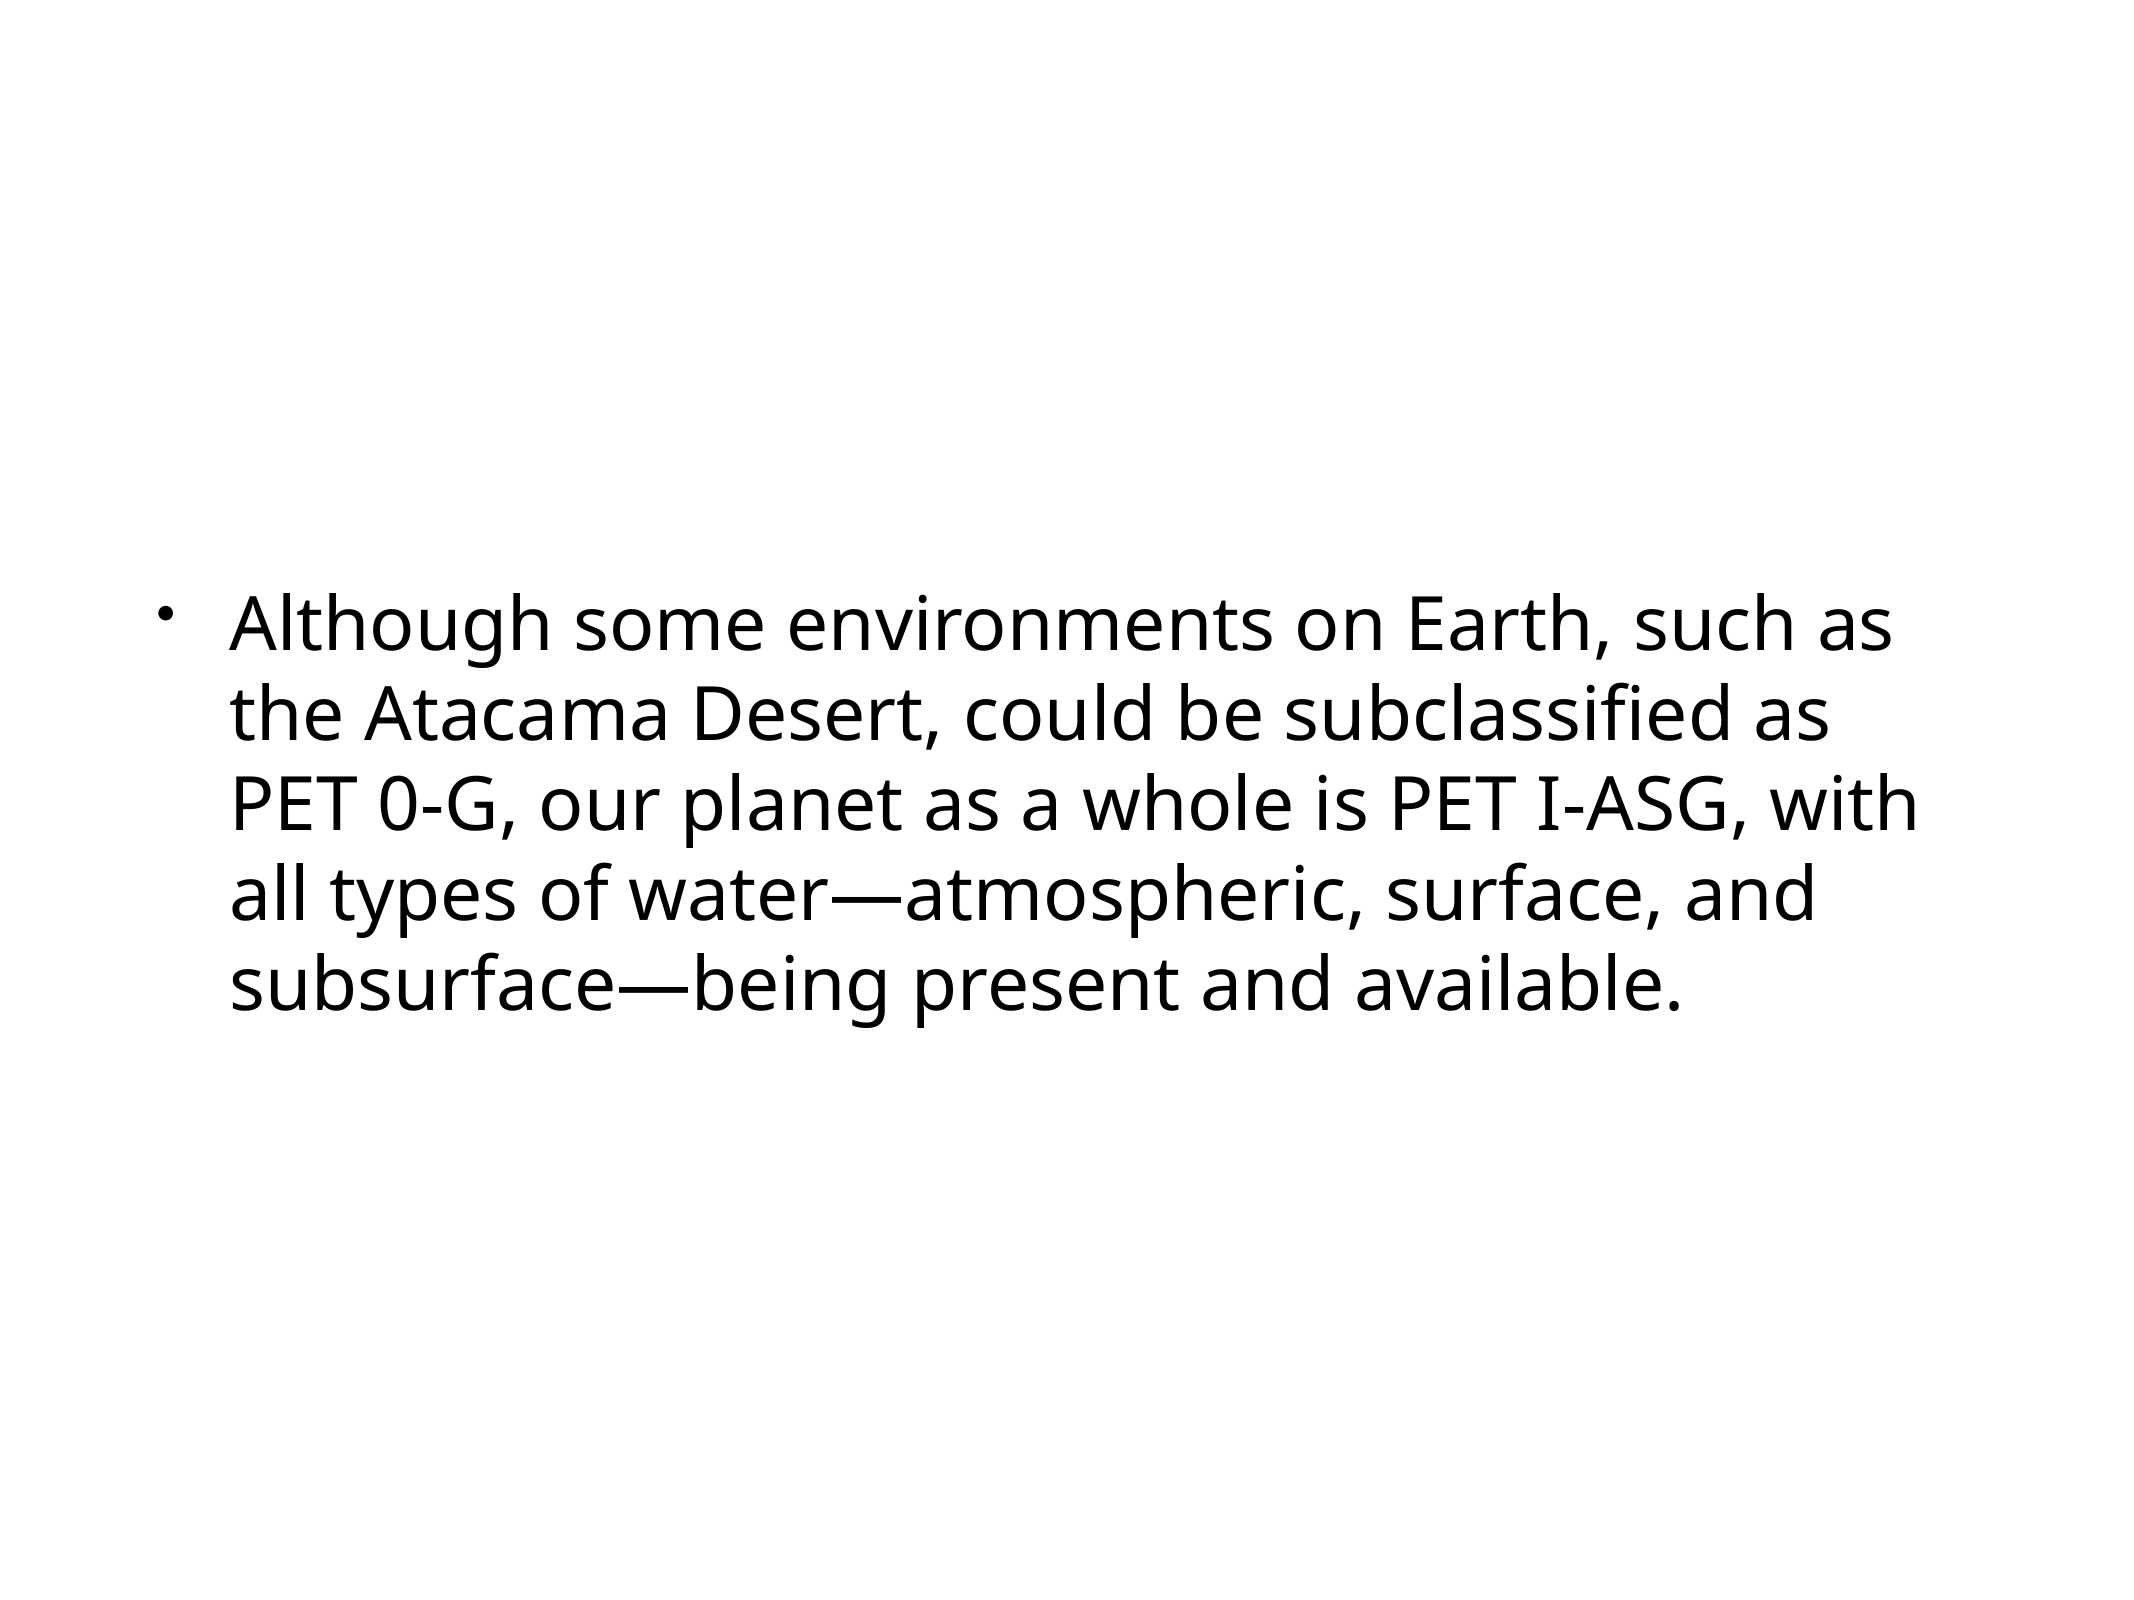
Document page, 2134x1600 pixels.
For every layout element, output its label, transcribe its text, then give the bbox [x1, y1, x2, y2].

list Although some environments on Earth, such as the Atacama Desert, could be subclassified as PET 0-G, our planet as a whole is PET I-ASG, with all types of water—atmospheric, surface, and subsurface—being present and available. [155, 207, 1978, 1393]
